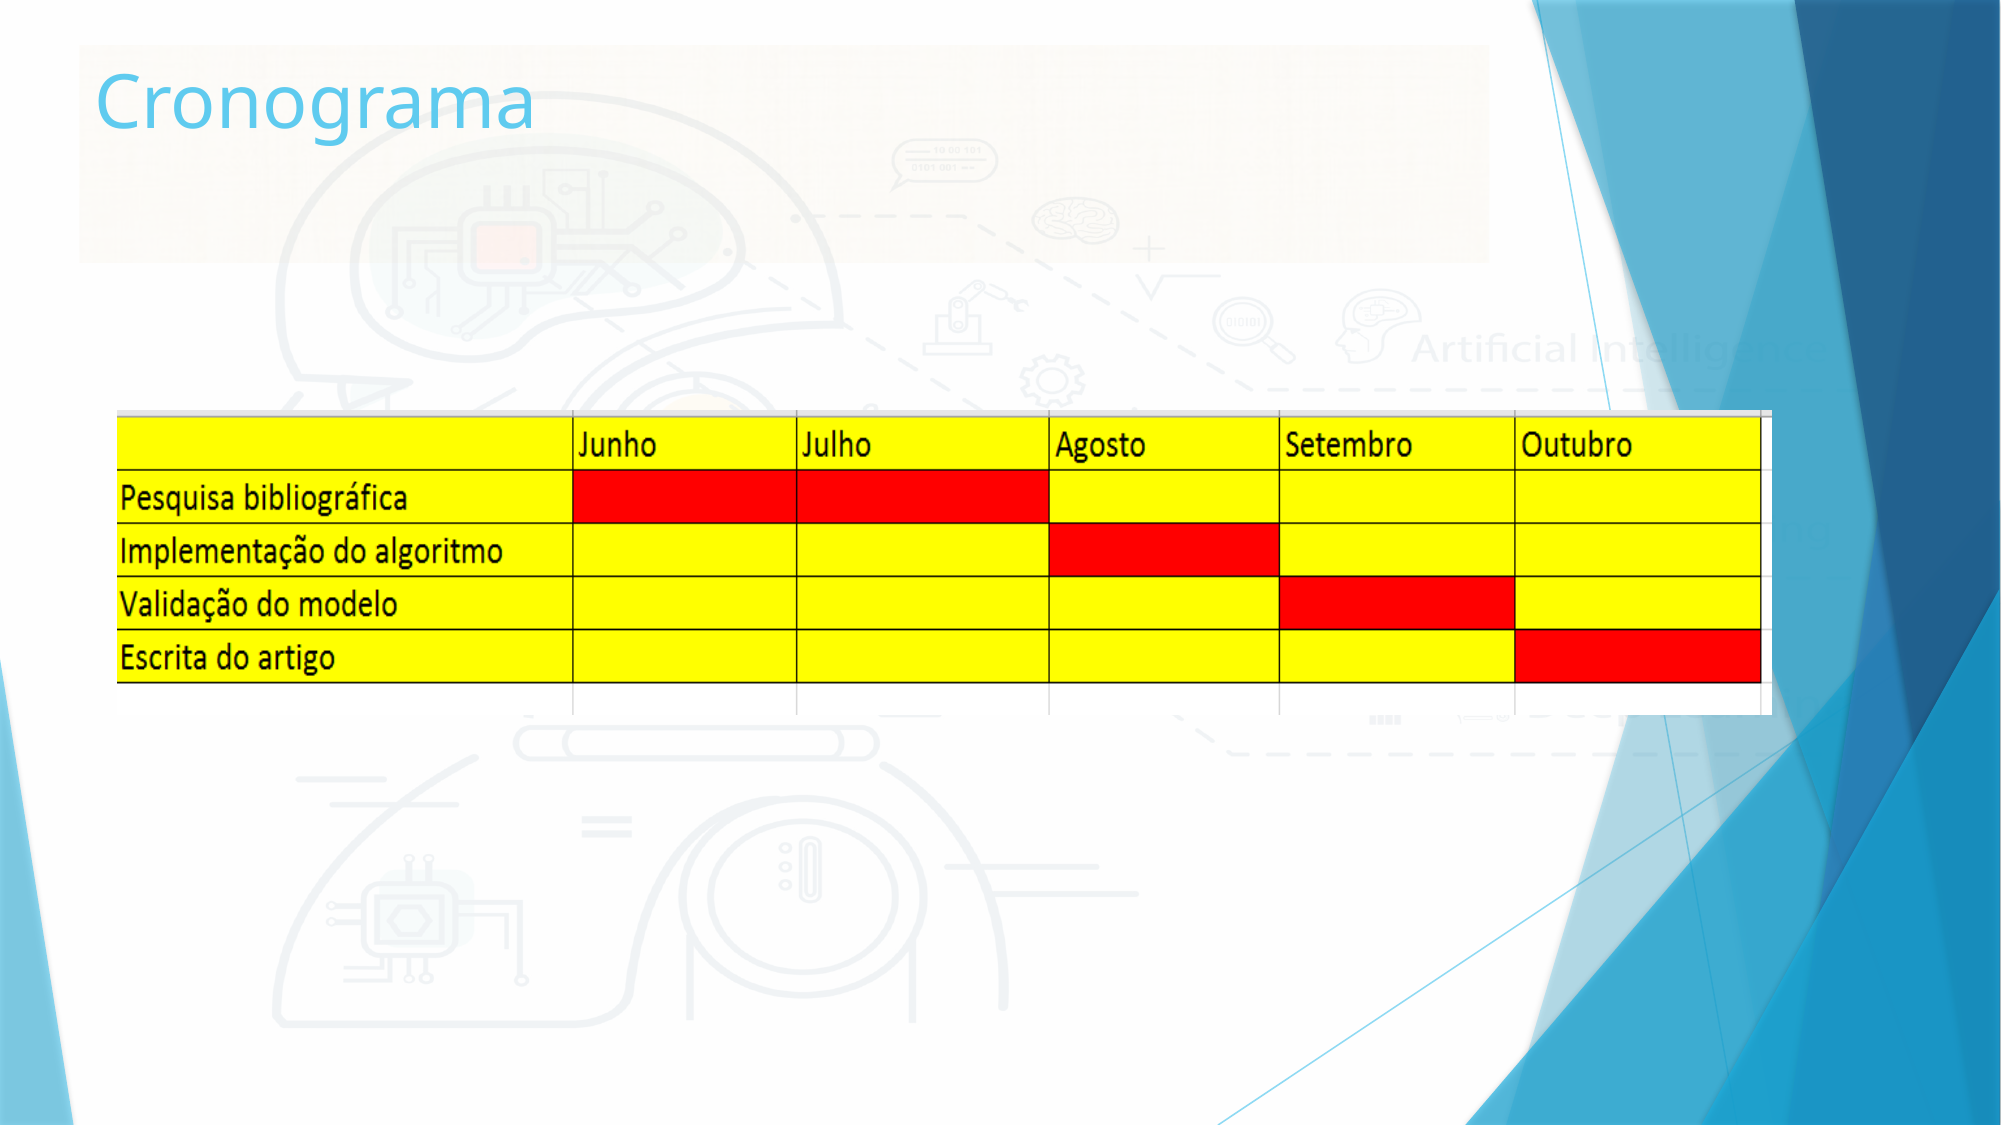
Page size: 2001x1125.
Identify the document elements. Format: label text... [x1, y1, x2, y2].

title Cronograma [79, 45, 1490, 263]
picture [116, 409, 1773, 716]
